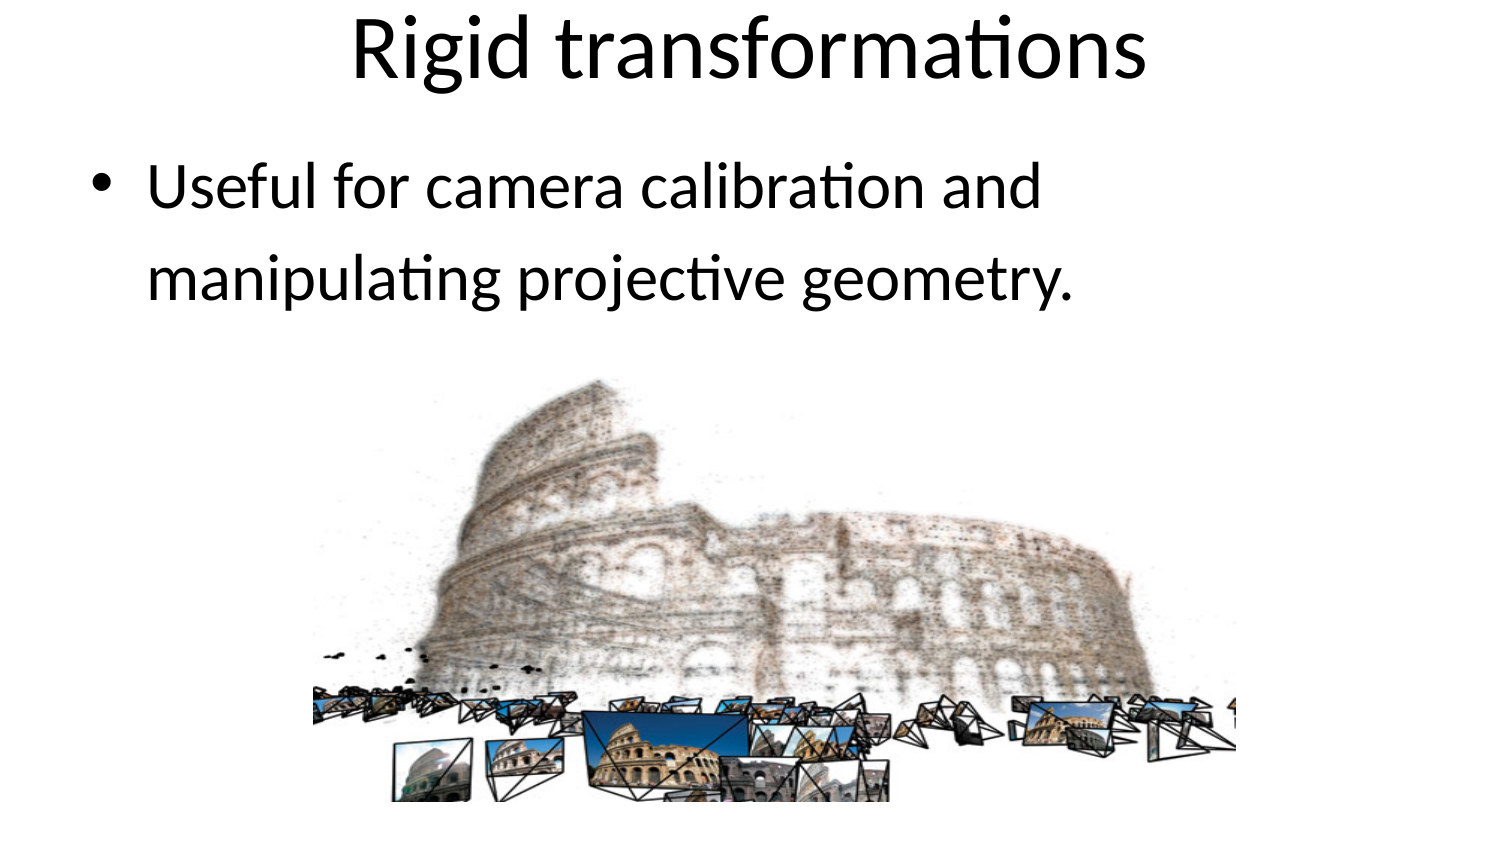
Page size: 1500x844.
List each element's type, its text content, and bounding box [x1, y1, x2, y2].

picture [313, 331, 1236, 802]
title Rigid transformations [75, 0, 1425, 112]
list Useful for camera calibration and manipulating projective geometry. [75, 121, 1425, 257]
